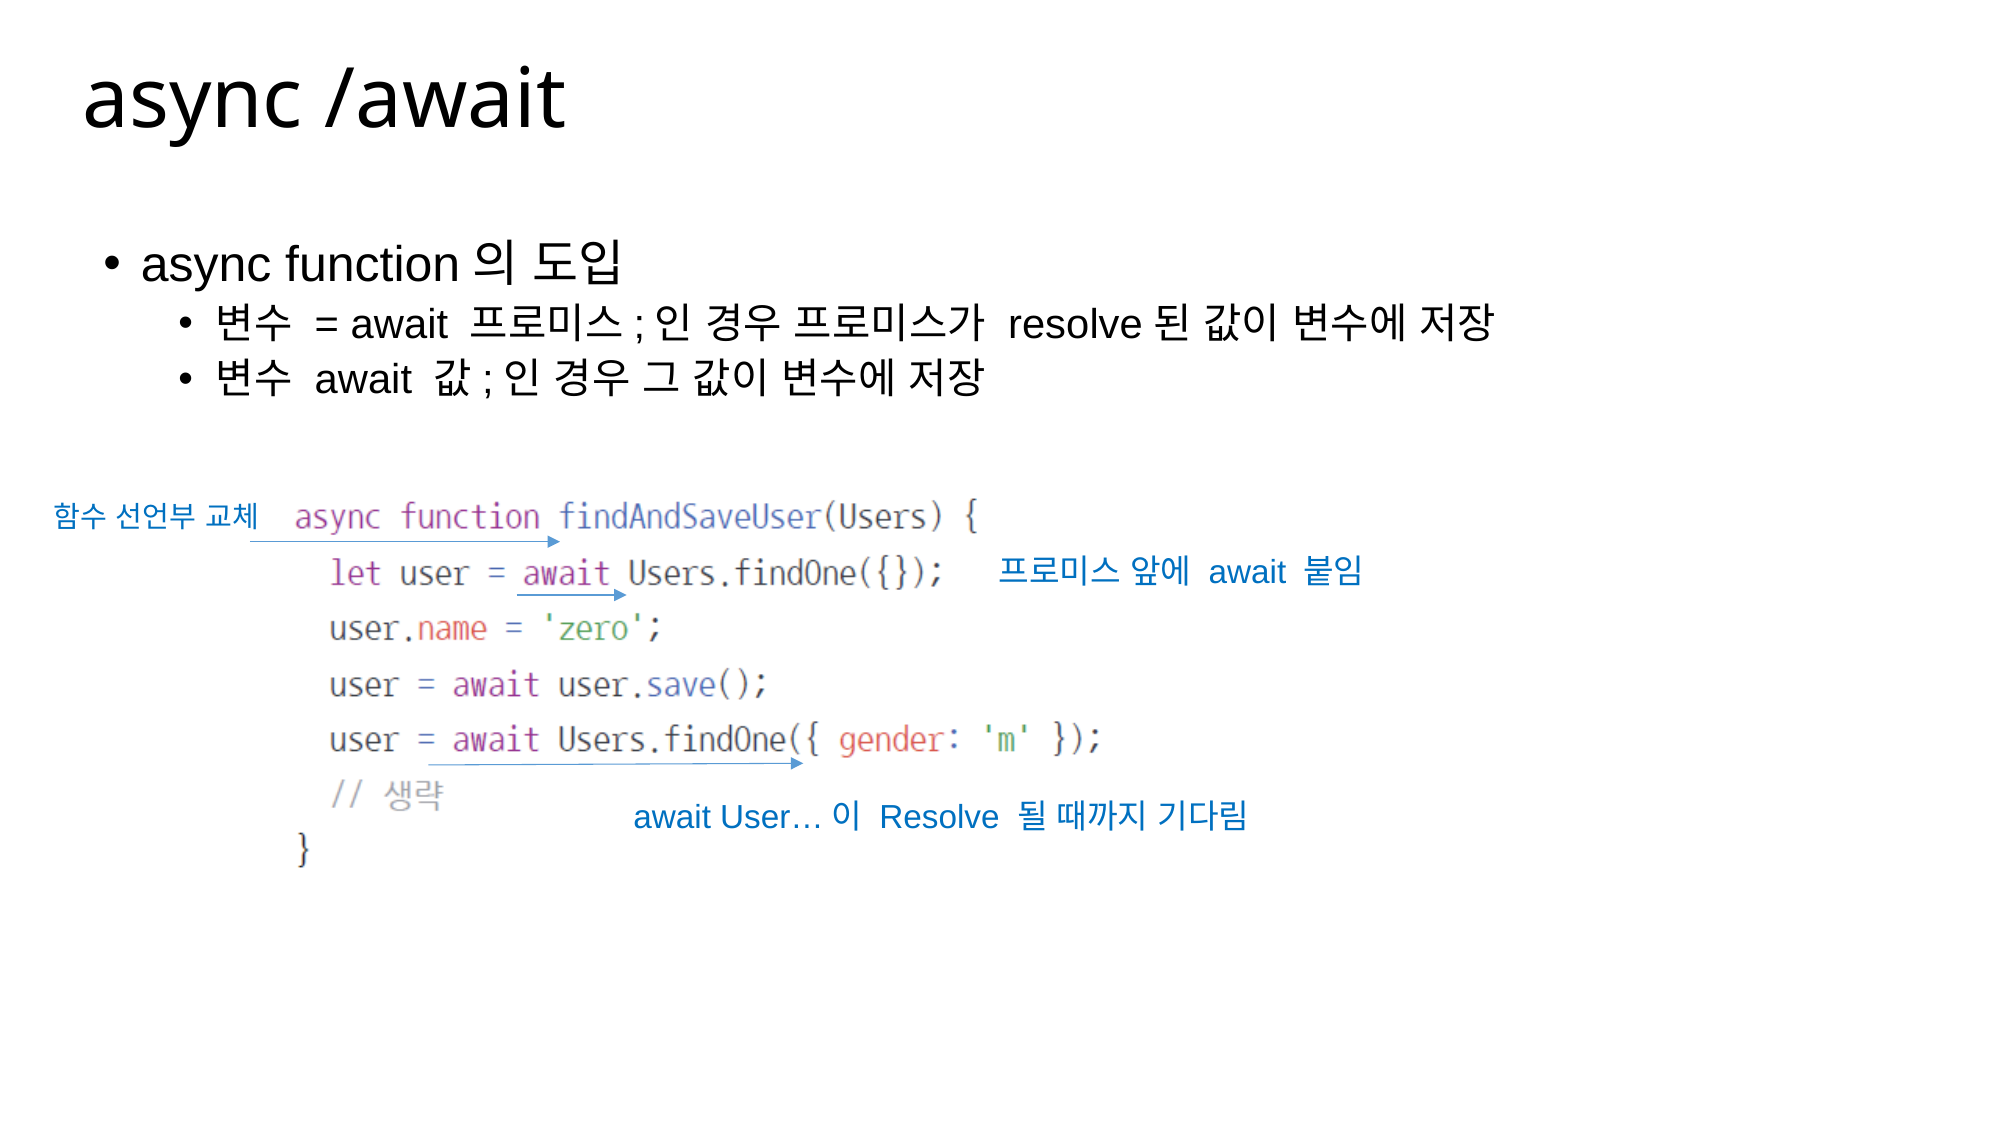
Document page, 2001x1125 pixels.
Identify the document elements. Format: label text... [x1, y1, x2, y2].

text_box async function의 도입 변수 = await 프로미스;인 경우 프로미스가 resolve된 값이 변수에 저장 변수 await 값;인 경우 그 값이 변수에 저장 [88, 230, 1697, 1045]
text_box 함수 선언부 교체 [38, 490, 275, 541]
text_box await User…이 Resolve 될 때까지 기다림 [1124, 788, 1265, 843]
text_box 프로미스 앞에 await 붙임 [1124, 542, 1380, 598]
text_box async /await [67, 48, 1398, 180]
picture [275, 466, 1124, 888]
